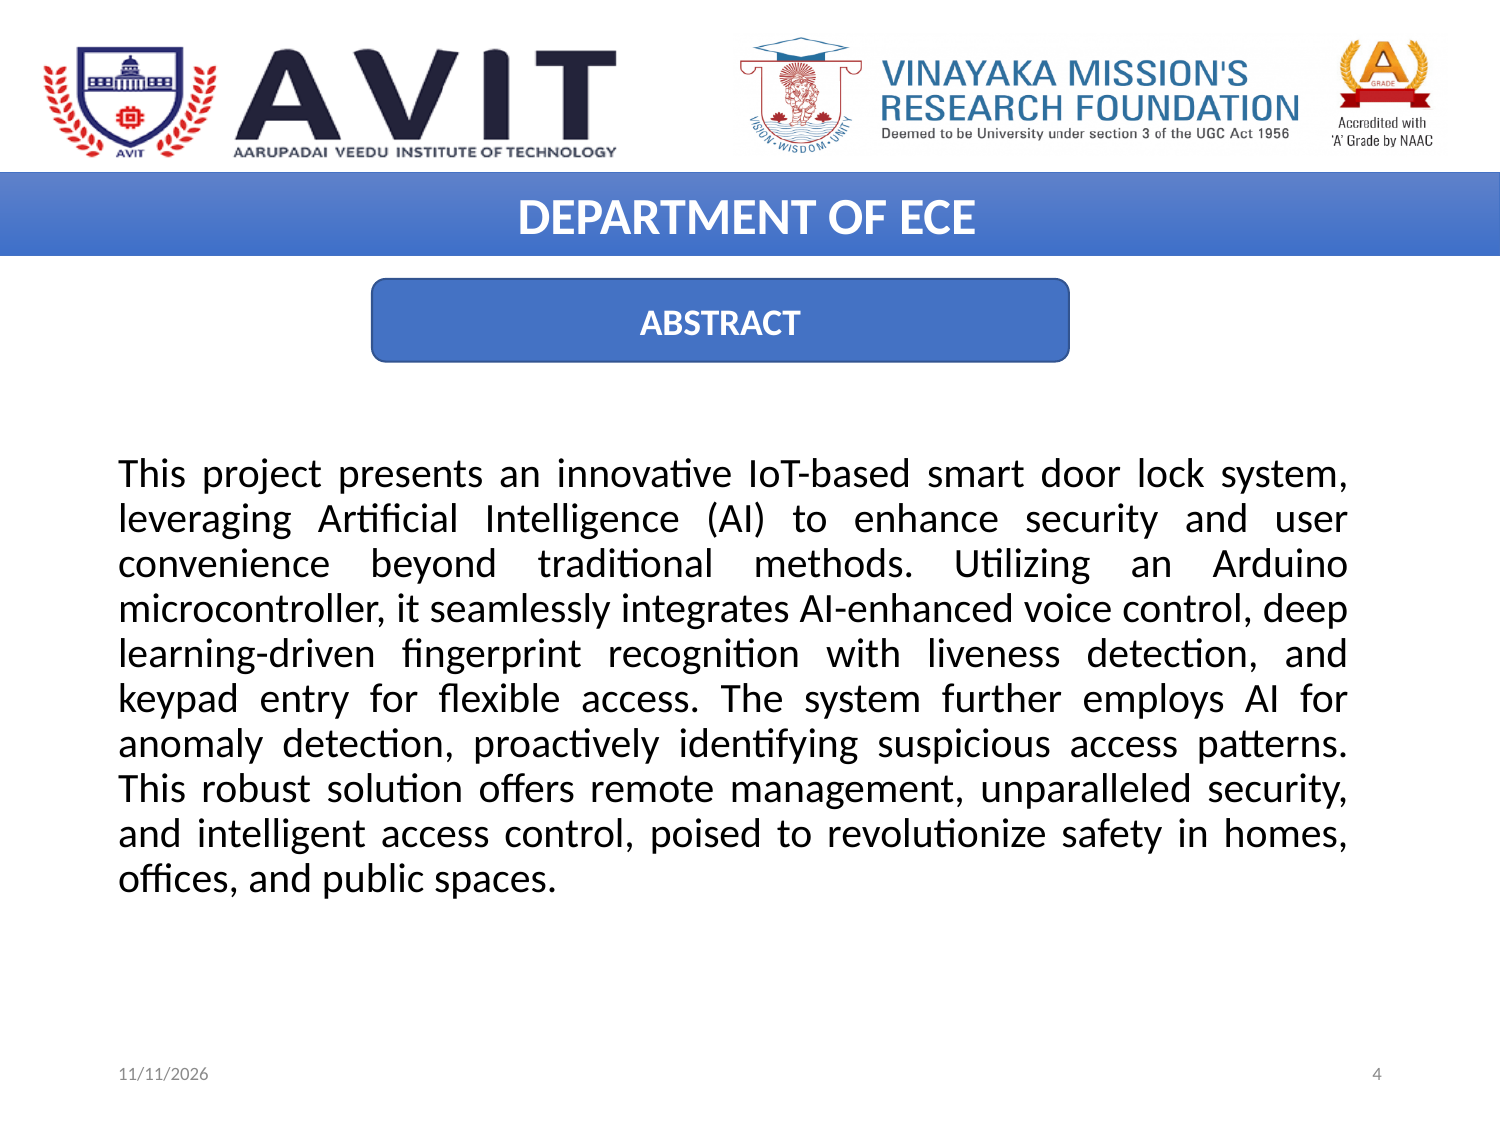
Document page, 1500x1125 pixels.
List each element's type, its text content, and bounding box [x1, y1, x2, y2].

text_box DEPARTMENT OF ECE [0, 172, 1500, 256]
text_box ABSTRACT [370, 277, 1070, 363]
slide_number 4 [1059, 1042, 1397, 1103]
picture [33, 23, 1467, 168]
list This project presents an innovative IoT-based smart door lock system, leveraging Artificial Intelligence (AI) to enhance security and user convenience beyond traditional methods. Utilizing an Arduino microcontroller, it seamlessly integrates AI-enhanced voice control, deep learning-driven fingerprint recognition with liveness detection, and keypad entry for flexible access. The system further employs AI for anomaly detection, proactively identifying suspicious access patterns. This robust solution offers remote management, unparalleled security, and intelligent access control, poised to revolutionize safety in homes, offices, and public spaces. [103, 444, 1365, 979]
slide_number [103, 1042, 441, 1103]
